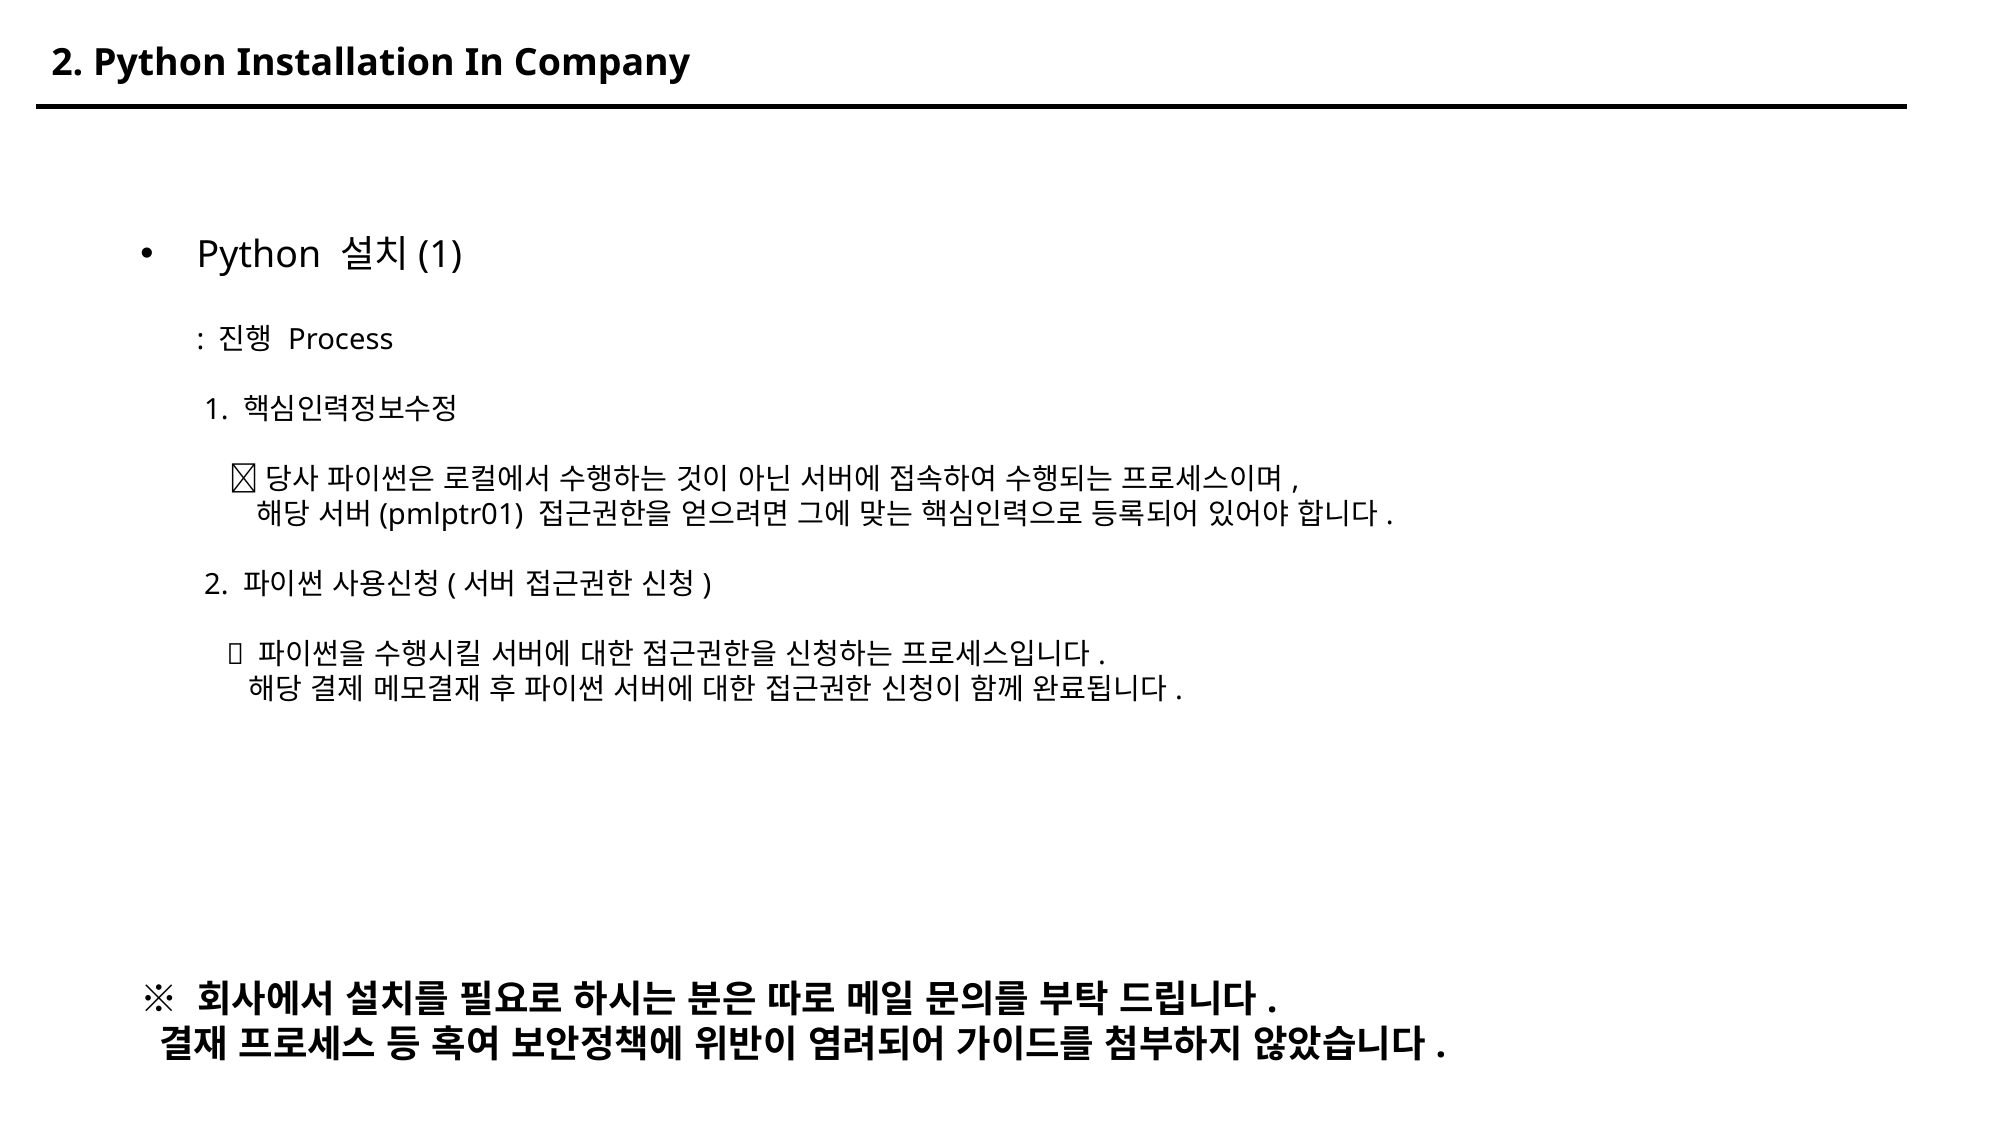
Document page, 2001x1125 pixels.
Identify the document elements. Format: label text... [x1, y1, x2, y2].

text_box 2. Python Installation In Company [36, 31, 826, 91]
text_box Python 설치(1) : 진행 Process 1. 핵심인력정보수정  당사 파이썬은 로컬에서 수행하는 것이 아닌 서버에 접속하여 수행되는 프로세스이며, 해당 서버(pmlptr01) 접근권한을 얻으려면 그에 맞는 핵심인력으로 등록되어 있어야 합니다. 2. 파이썬 사용신청(서버 접근권한 신청)  파이썬을 수행시킬 서버에 대한 접근권한을 신청하는 프로세스입니다. 해당 결제 메모결재 후 파이썬 서버에 대한 접근권한 신청이 함께 완료됩니다. ※ 회사에서 설치를 필요로 하시는 분은 따로 메일 문의를 부탁 드립니다. 결재 프로세스 등 혹여 보안정책에 위반이 염려되어 가이드를 첨부하지 않았습니다. [125, 222, 1818, 1073]
